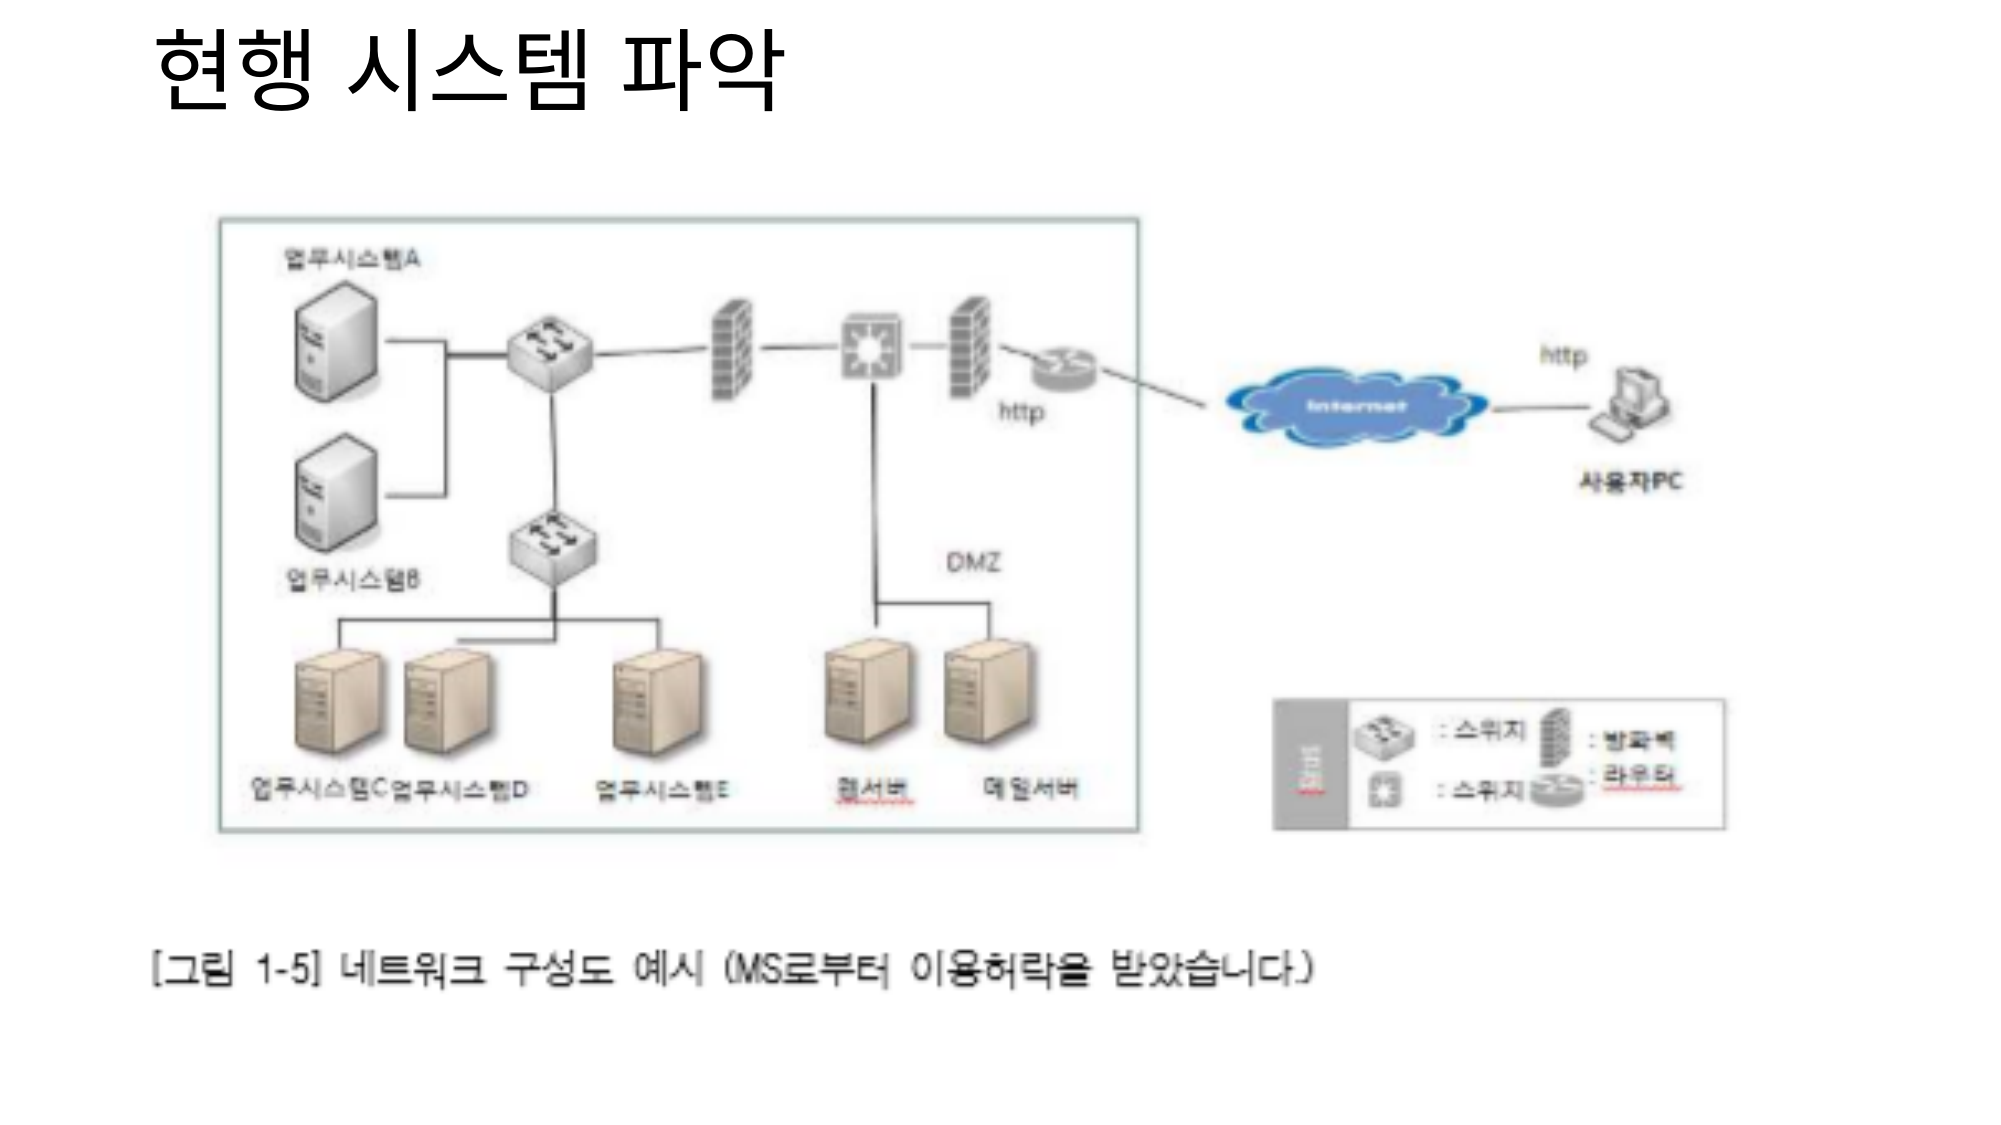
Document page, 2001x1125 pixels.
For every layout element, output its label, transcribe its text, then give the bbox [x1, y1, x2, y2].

title 현행 시스템 파악 [137, 18, 1863, 132]
picture [137, 152, 1770, 1014]
